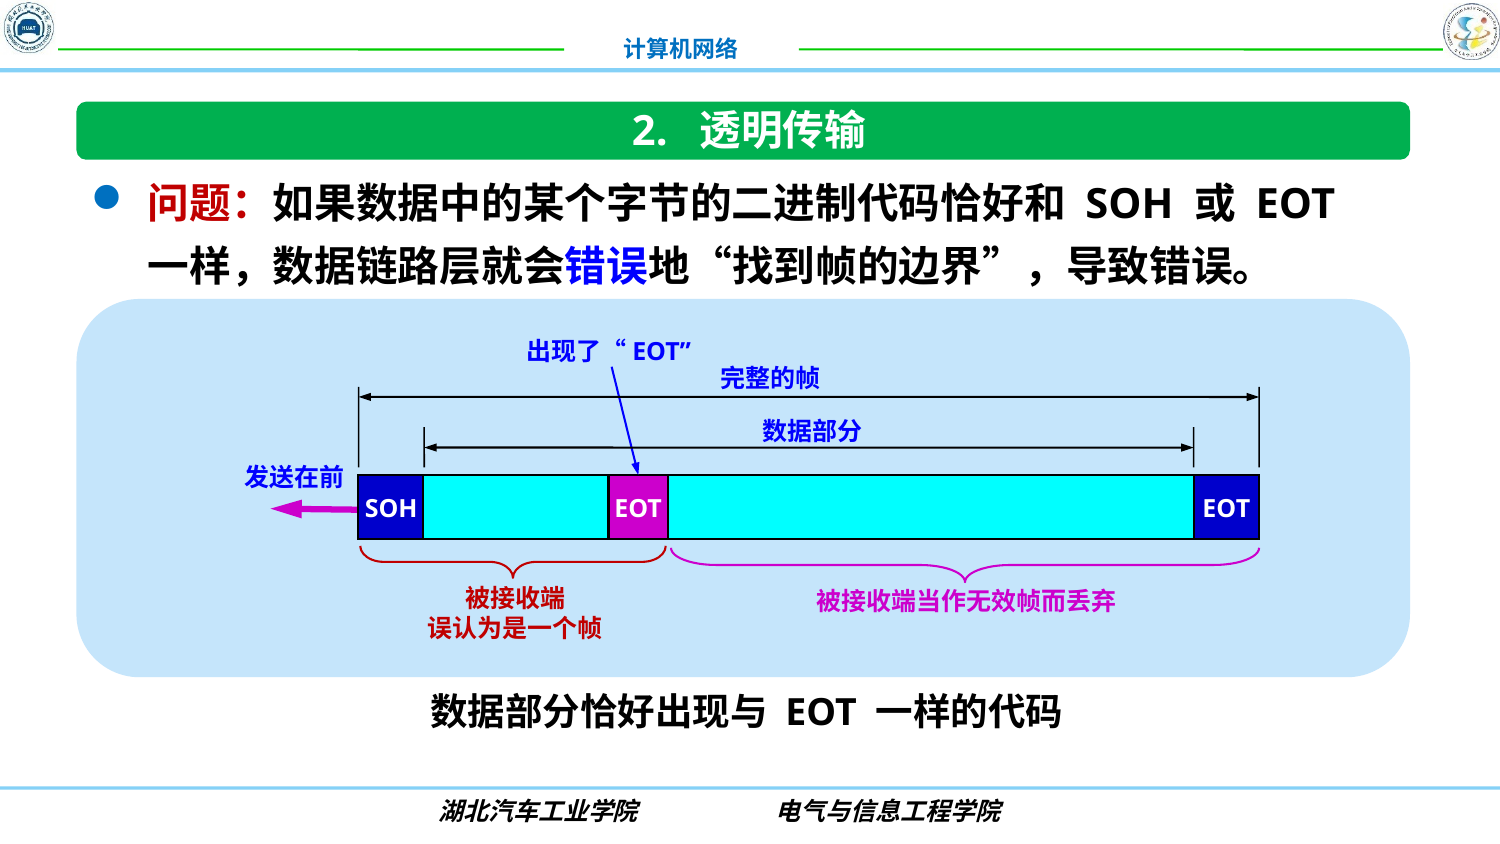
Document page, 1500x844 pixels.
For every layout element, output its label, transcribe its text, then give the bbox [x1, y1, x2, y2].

picture [0, 0, 58, 57]
text_box [76, 101, 617, 160]
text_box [219, 327, 1260, 652]
text_box 数据部分恰好出现与 EOT 一样的代码 [360, 680, 1134, 740]
text_box 2. 透明传输 [617, 96, 882, 161]
picture [1443, 3, 1500, 60]
text_box [882, 101, 1411, 160]
text_box 问题：如果数据中的某个字节的二进制代码恰好和 SOH 或 EOT 一样，数据链路层就会错误地“找到帧的边界”，导致错误。 [76, 157, 1410, 298]
text_box [74, 298, 1413, 680]
